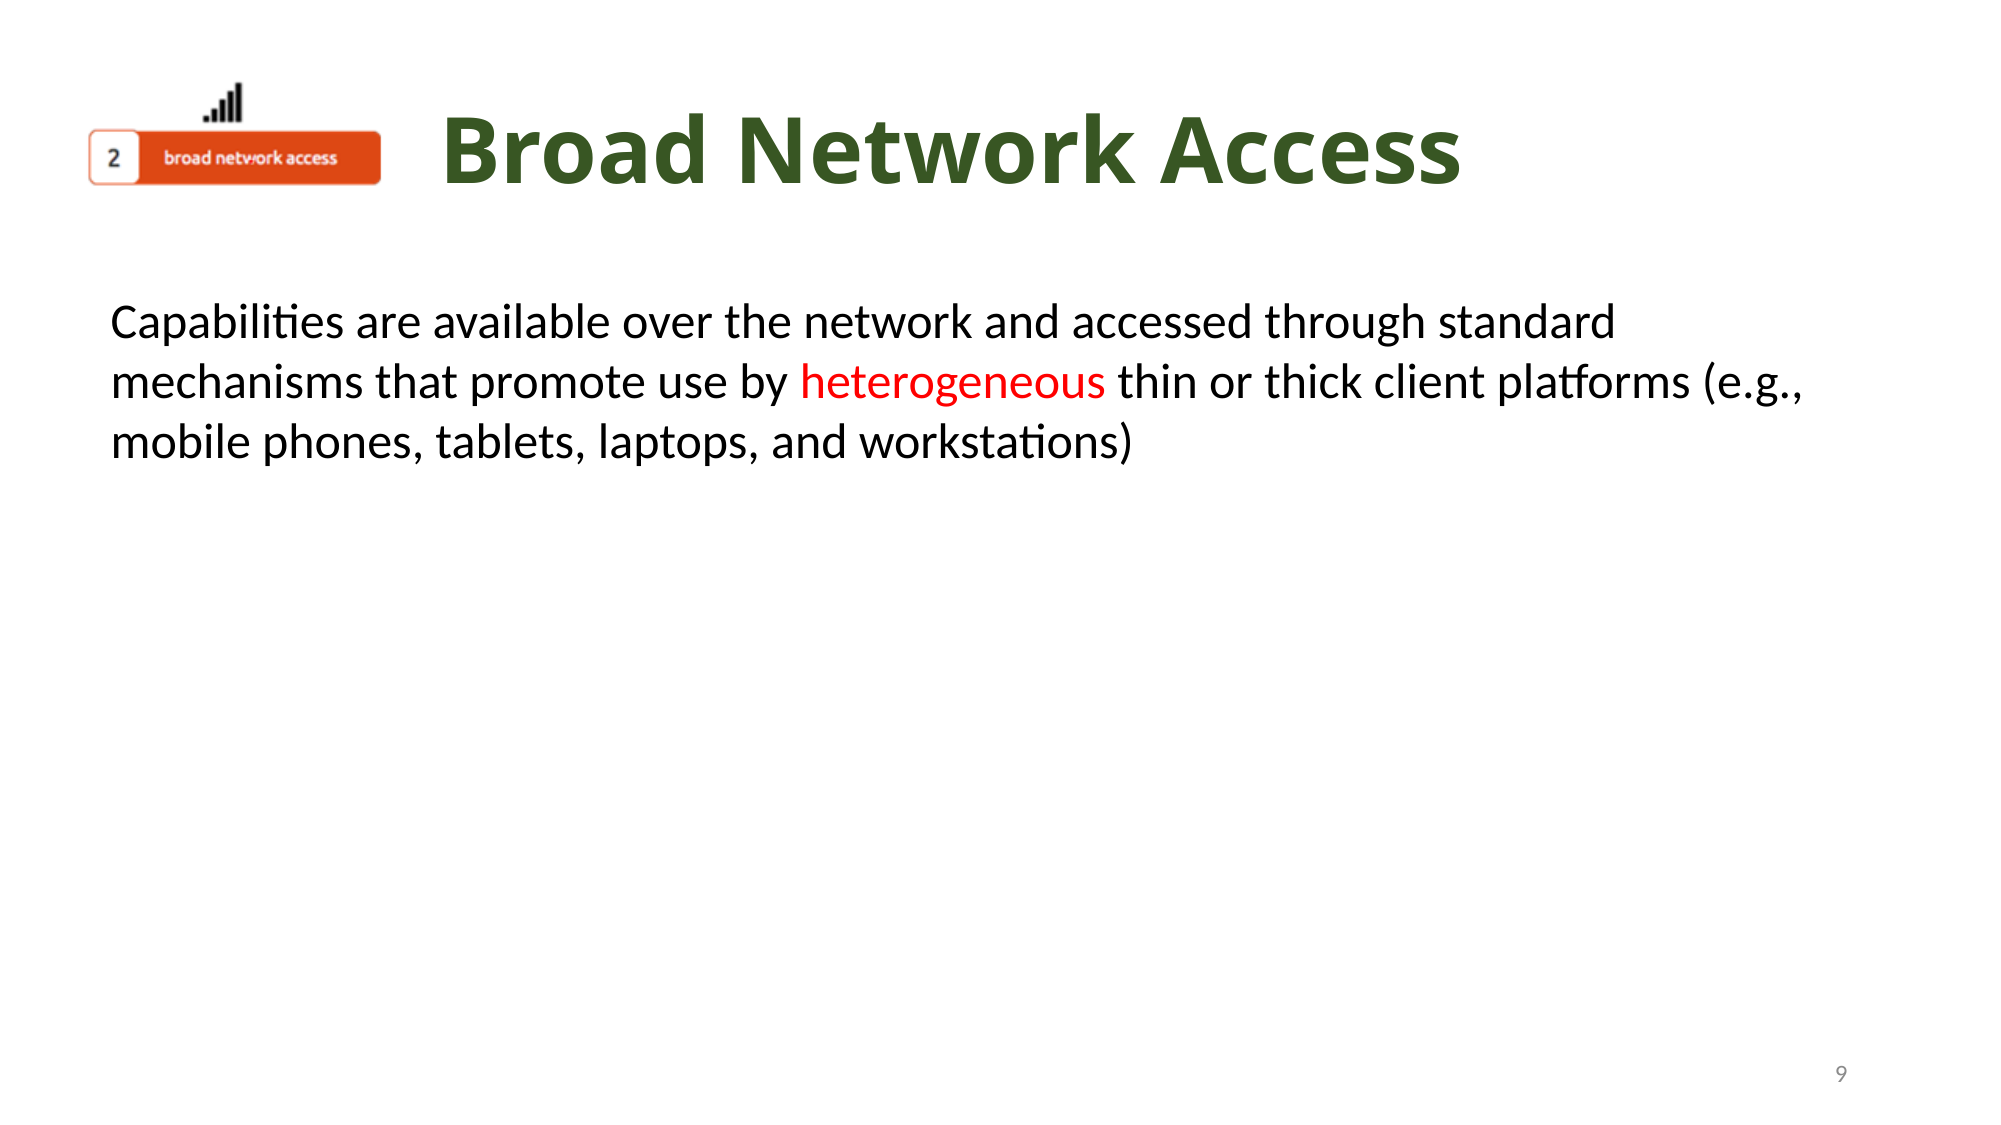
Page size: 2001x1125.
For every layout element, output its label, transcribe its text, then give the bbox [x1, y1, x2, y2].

text_box Capabilities are available over the network and accessed through standard mechanisms that promote use by heterogeneous thin or thick client platforms (e.g., mobile phones, tablets, laptops, and workstations) [95, 280, 1863, 476]
picture [69, 75, 403, 219]
title Broad Network Access [424, 83, 1739, 280]
slide_number 9 [1412, 1042, 1863, 1103]
